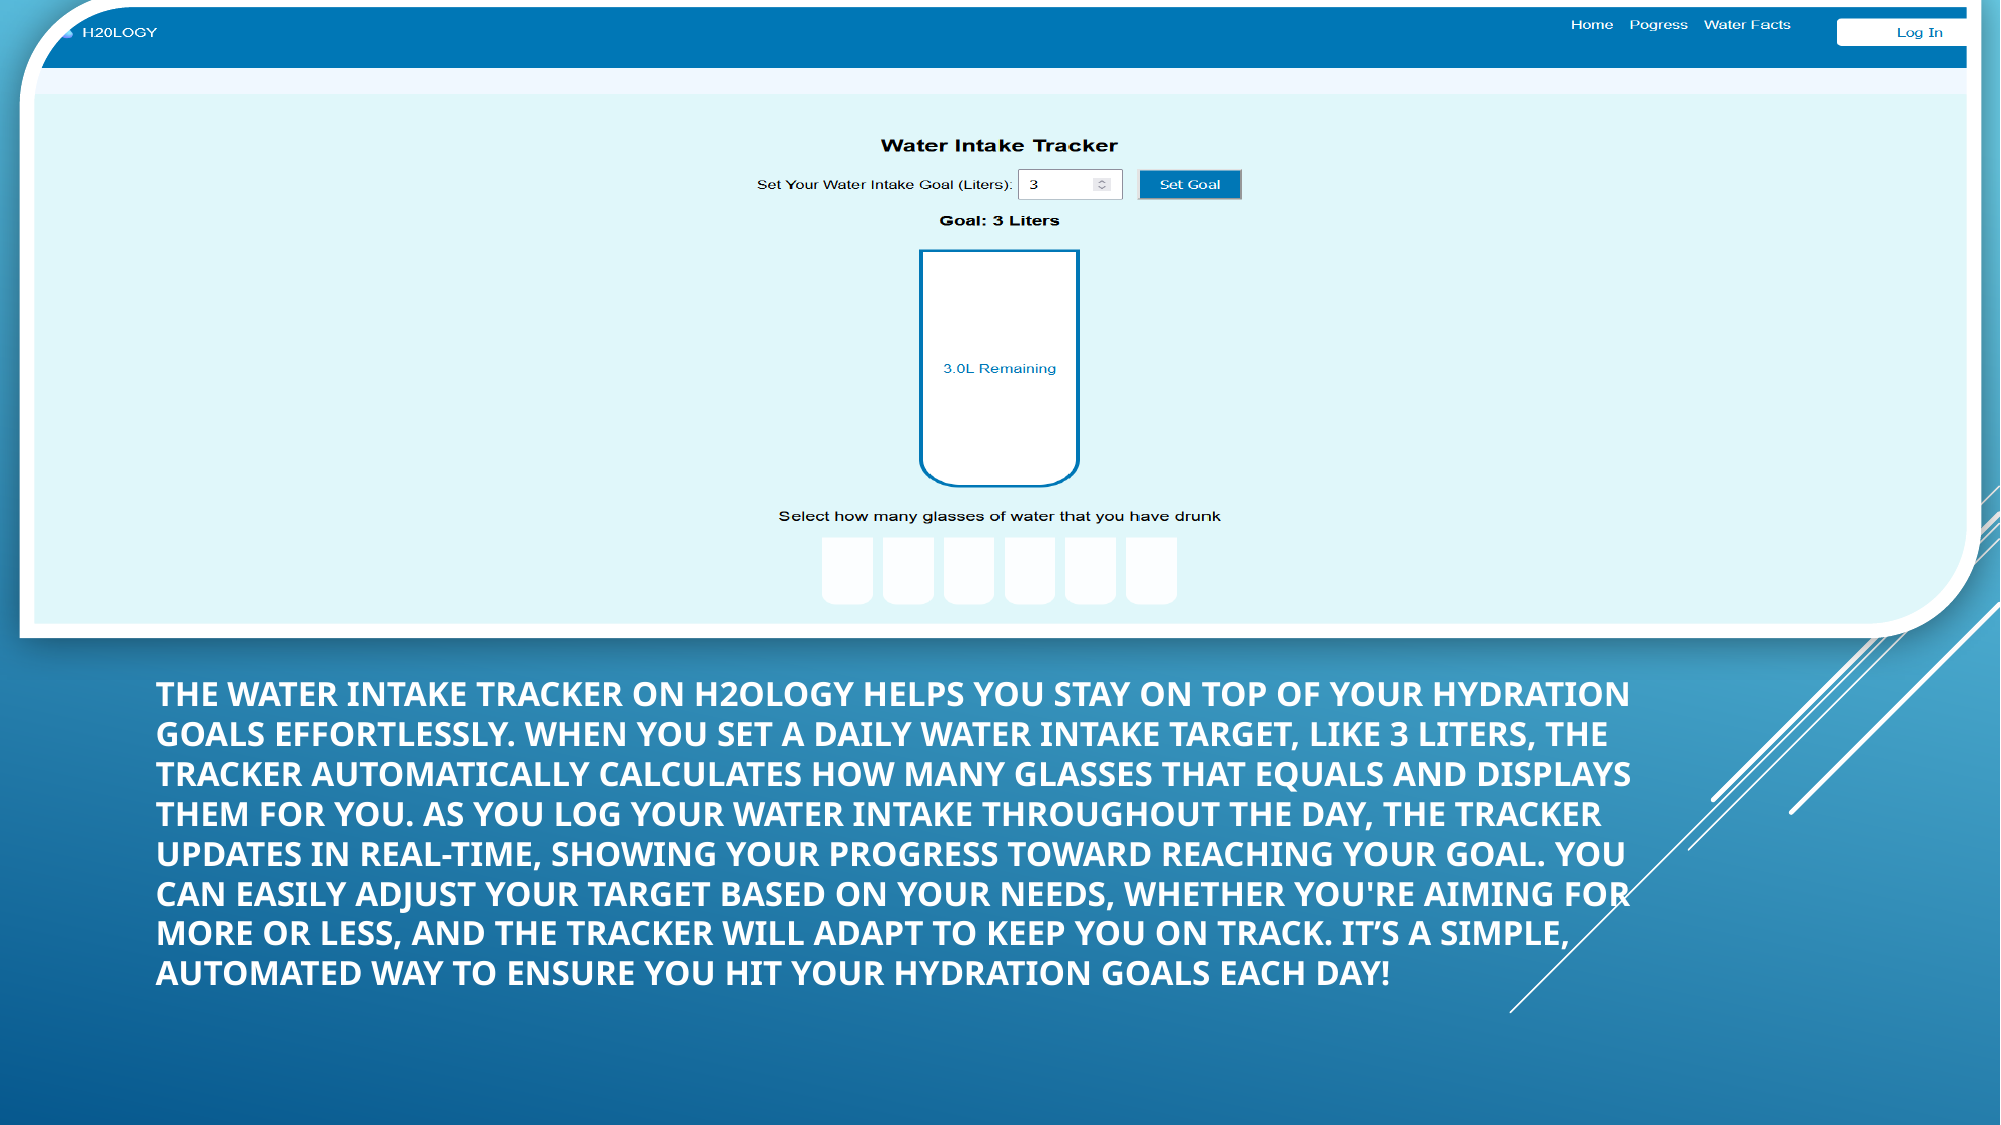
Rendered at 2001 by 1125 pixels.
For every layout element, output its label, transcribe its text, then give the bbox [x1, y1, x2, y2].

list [26, 0, 1975, 632]
title The Water Intake Tracker on H2OLOGy helps you stay on top of your hydration goals effortlessly. When you set a daily water intake target, like 3 liters, the tracker automatically calculates how many glasses that equals and displays them for you. As you log your water intake throughout the day, the tracker updates in real-time, showing your progress toward reaching your goal. You can easily adjust your target based on your needs, whether you're aiming for more or less, and the tracker will adapt to keep you on track. It’s a simple, automated way to ensure you hit your hydration goals each day! [140, 709, 1671, 957]
